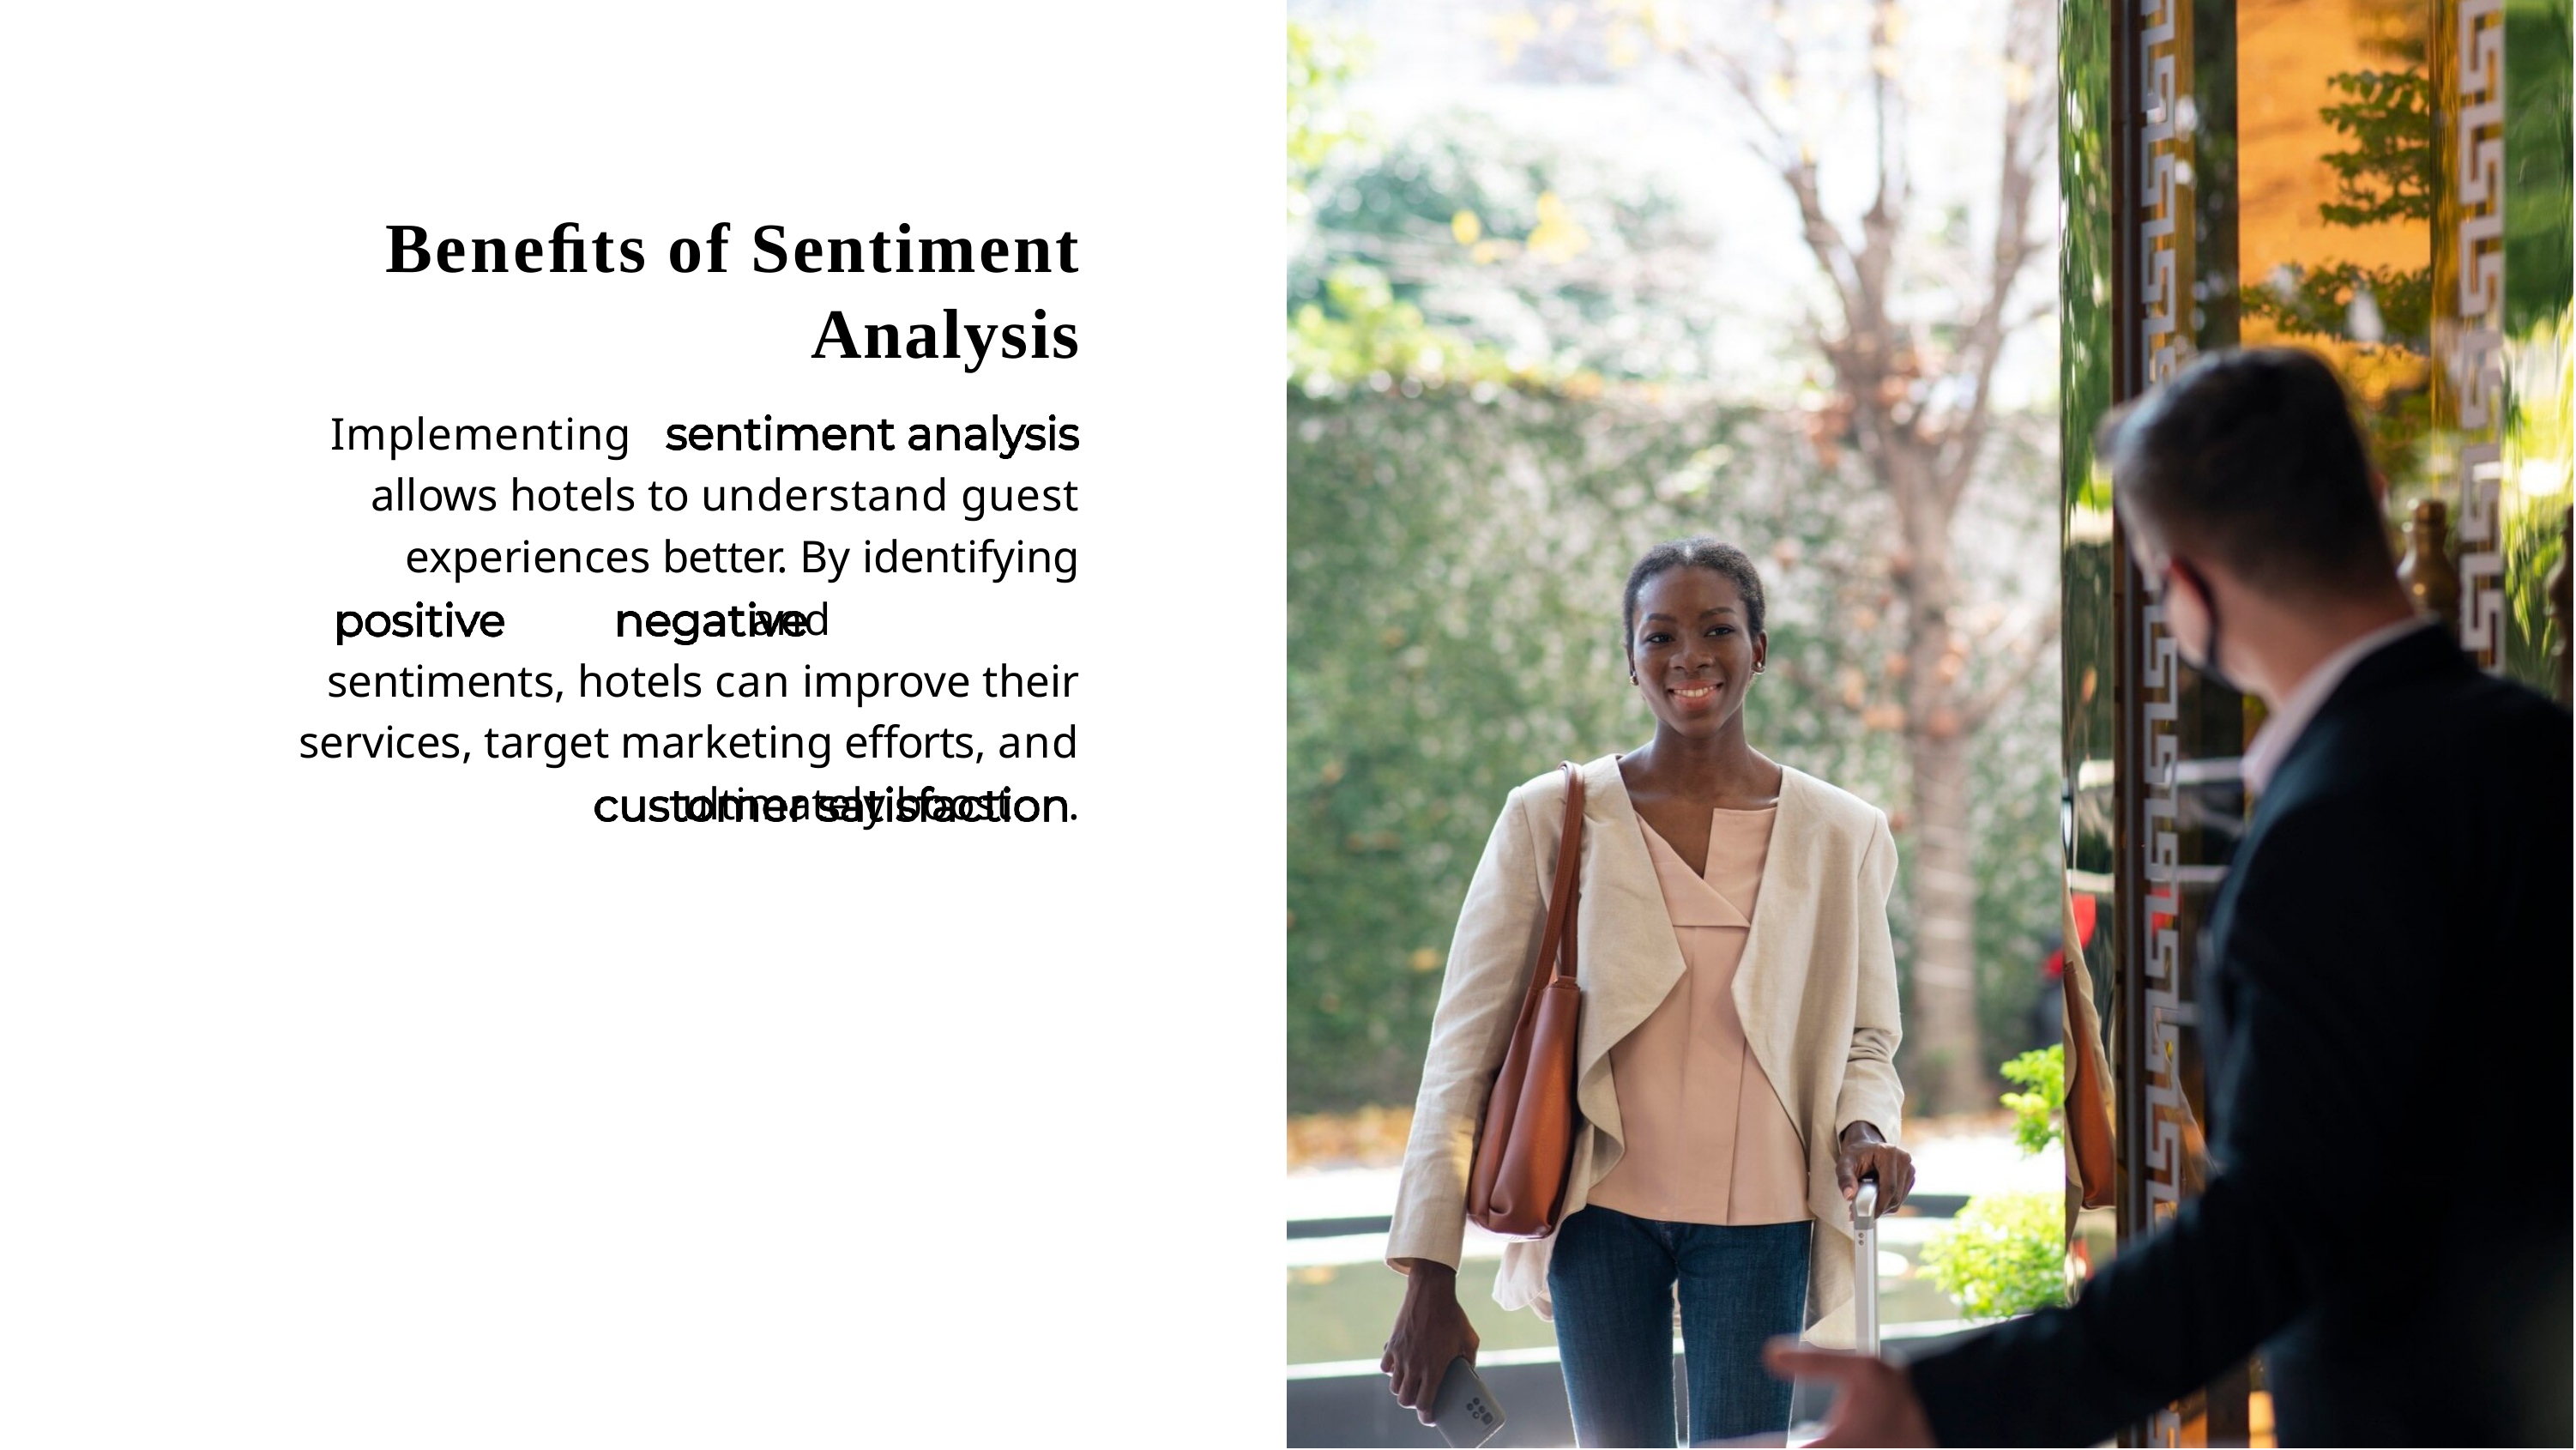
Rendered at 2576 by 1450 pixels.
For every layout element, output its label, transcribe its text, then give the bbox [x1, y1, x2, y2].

picture [1286, 0, 2574, 1448]
picture [594, 786, 1068, 822]
text_box Implementing allows hotels to understand guest experiences better. By identifying and sentiments, hotels can improve their services, target marketing efforts, and ultimately boost . [199, 395, 1081, 829]
title Beneﬁts of Sentiment Analysis [318, 199, 1081, 395]
picture [337, 601, 505, 645]
picture [618, 601, 807, 645]
picture [665, 414, 1080, 459]
